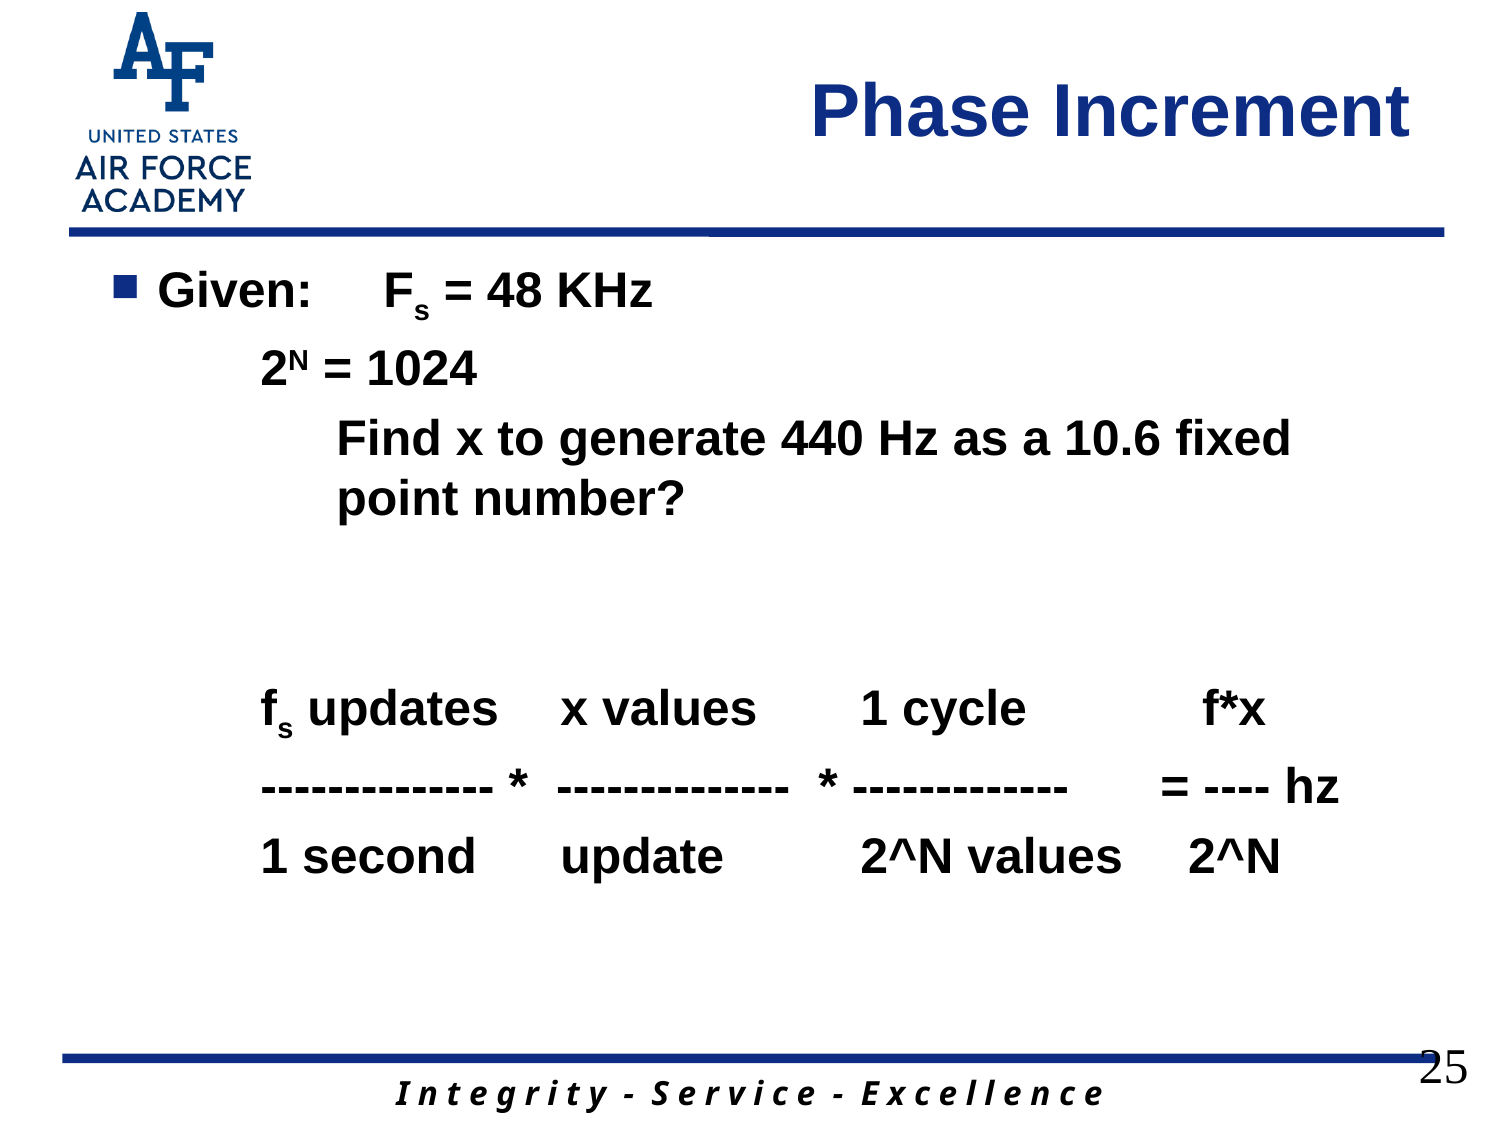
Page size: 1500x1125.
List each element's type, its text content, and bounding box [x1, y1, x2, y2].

slide_number 25 [1133, 1025, 1484, 1105]
picture [75, 12, 251, 212]
list Given: Fs = 48 KHz 2N = 1024 Find x to generate 440 Hz as a 10.6 fixed point number? fs updates x values 1 cycle f*x -------------- * -------------- * ------------- = ---- hz 1 second update 2^N values 2^N [95, 249, 1430, 960]
title Phase Increment [313, 12, 1427, 201]
